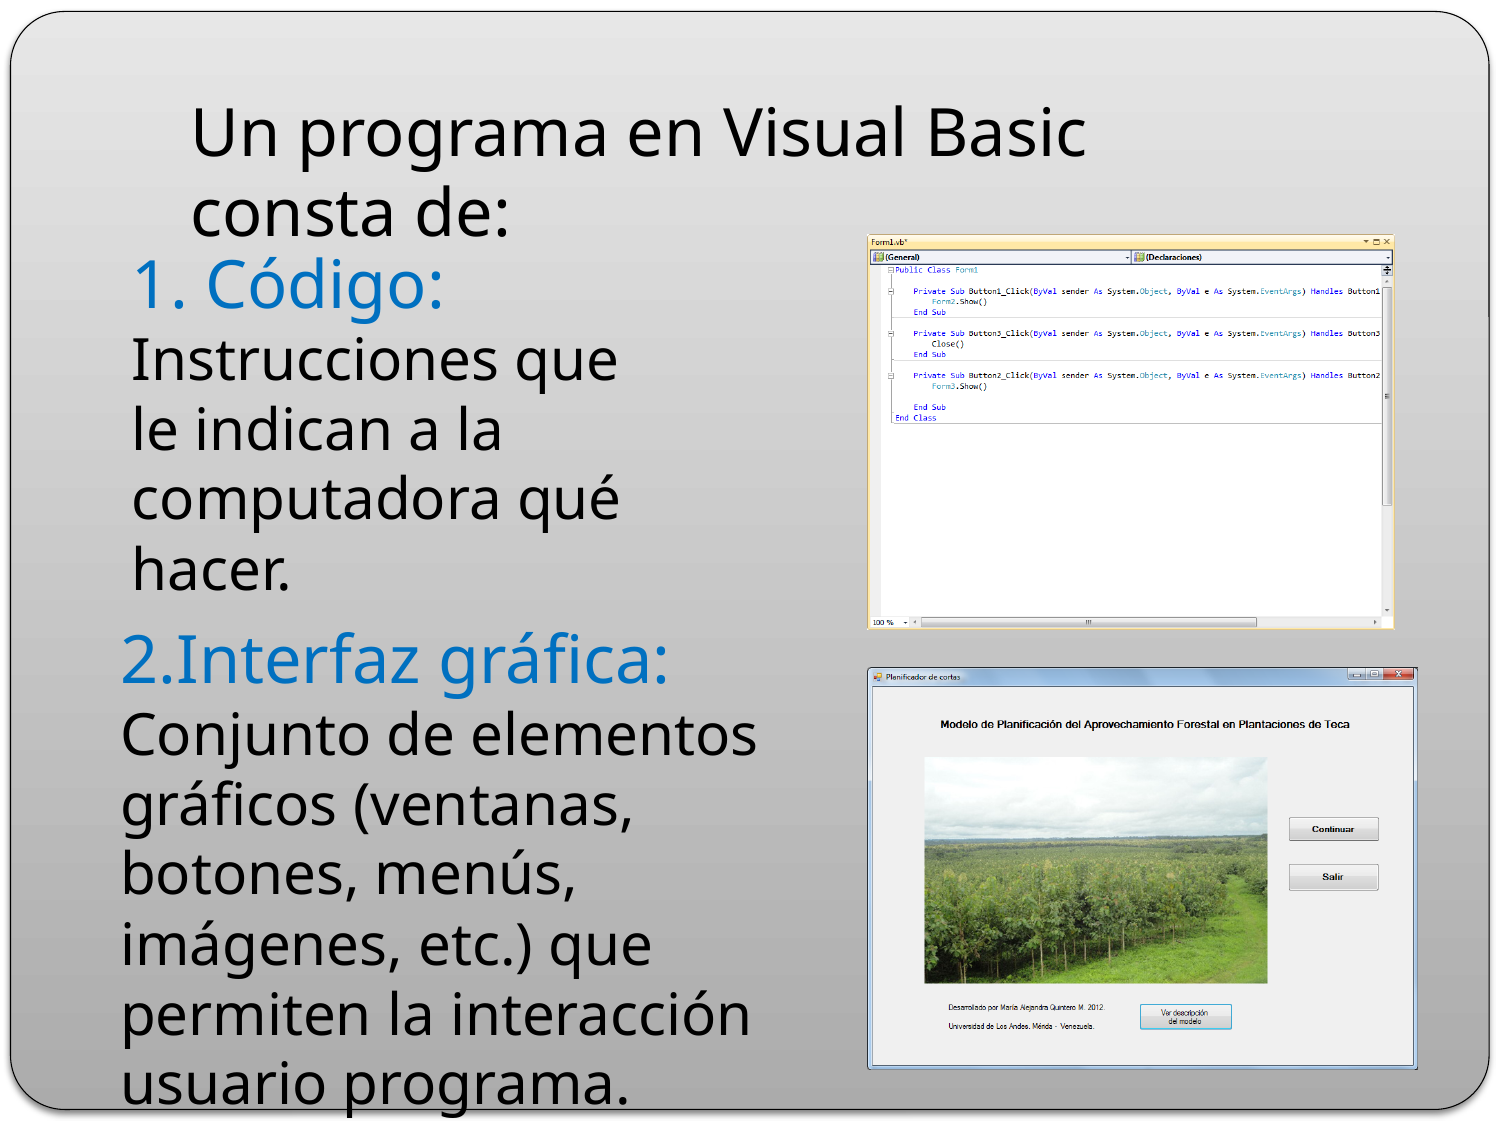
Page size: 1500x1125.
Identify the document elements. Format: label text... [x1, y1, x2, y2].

picture [866, 667, 1419, 1070]
text_box Un programa en Visual Basic consta de: [175, 81, 1325, 257]
picture [866, 234, 1395, 631]
text_box 1. Código: Instrucciones que le indican a la computadora qué hacer. [117, 234, 680, 609]
text_box 2.Interfaz gráfica: Conjunto de elementos gráficos (ventanas, botones, menús, imágenes, etc.) que permiten la interacción usuario programa. Tema 10. [105, 609, 809, 1125]
